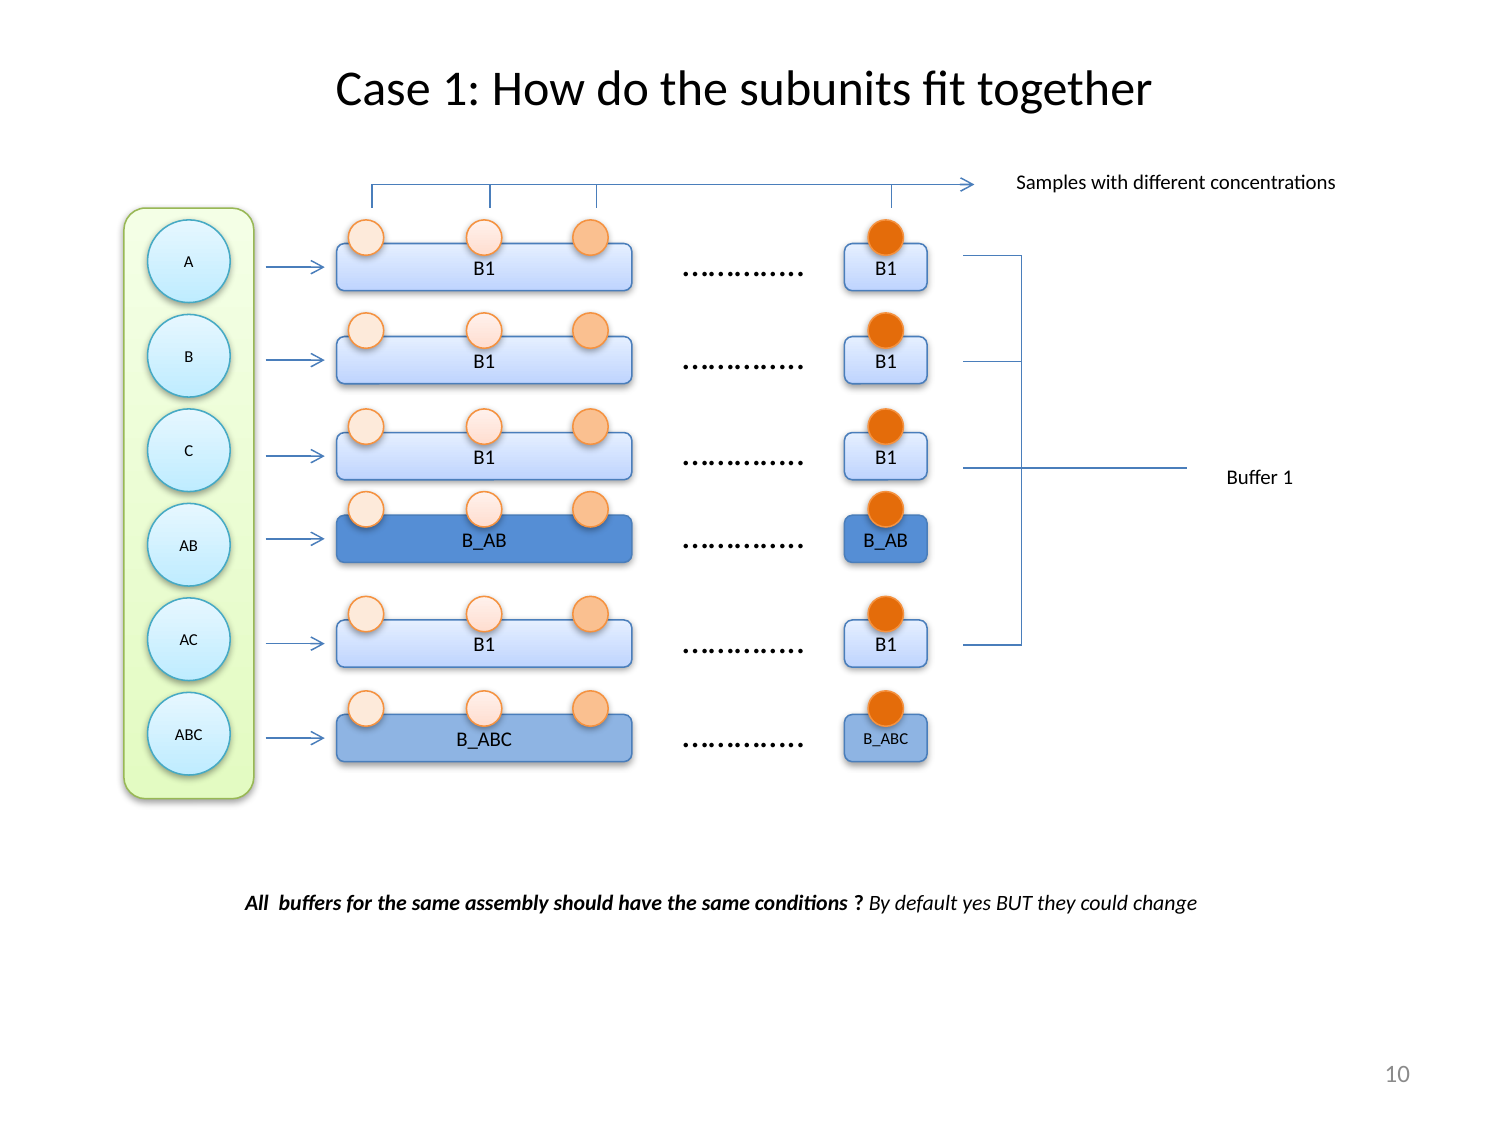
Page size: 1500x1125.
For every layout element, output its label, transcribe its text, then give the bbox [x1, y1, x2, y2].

text_box C [146, 408, 231, 493]
text_box Buffer 1 [1211, 456, 1309, 496]
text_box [265, 491, 928, 565]
title Case 1: How do the subunits fit together [75, 45, 1425, 126]
text_box A [146, 219, 231, 304]
text_box Samples with different concentrations [1001, 160, 1351, 201]
text_box AB [146, 502, 231, 587]
text_box [123, 207, 255, 800]
text_box All buffers for the same assembly should have the same conditions ? By default yes BUT they could change [230, 881, 1341, 923]
text_box B [146, 313, 231, 398]
slide_number 10 [1074, 1042, 1425, 1103]
text_box AC [146, 597, 231, 682]
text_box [265, 690, 928, 764]
text_box ABC [146, 691, 231, 776]
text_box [265, 219, 928, 293]
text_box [265, 596, 928, 669]
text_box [265, 408, 928, 482]
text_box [265, 312, 928, 386]
